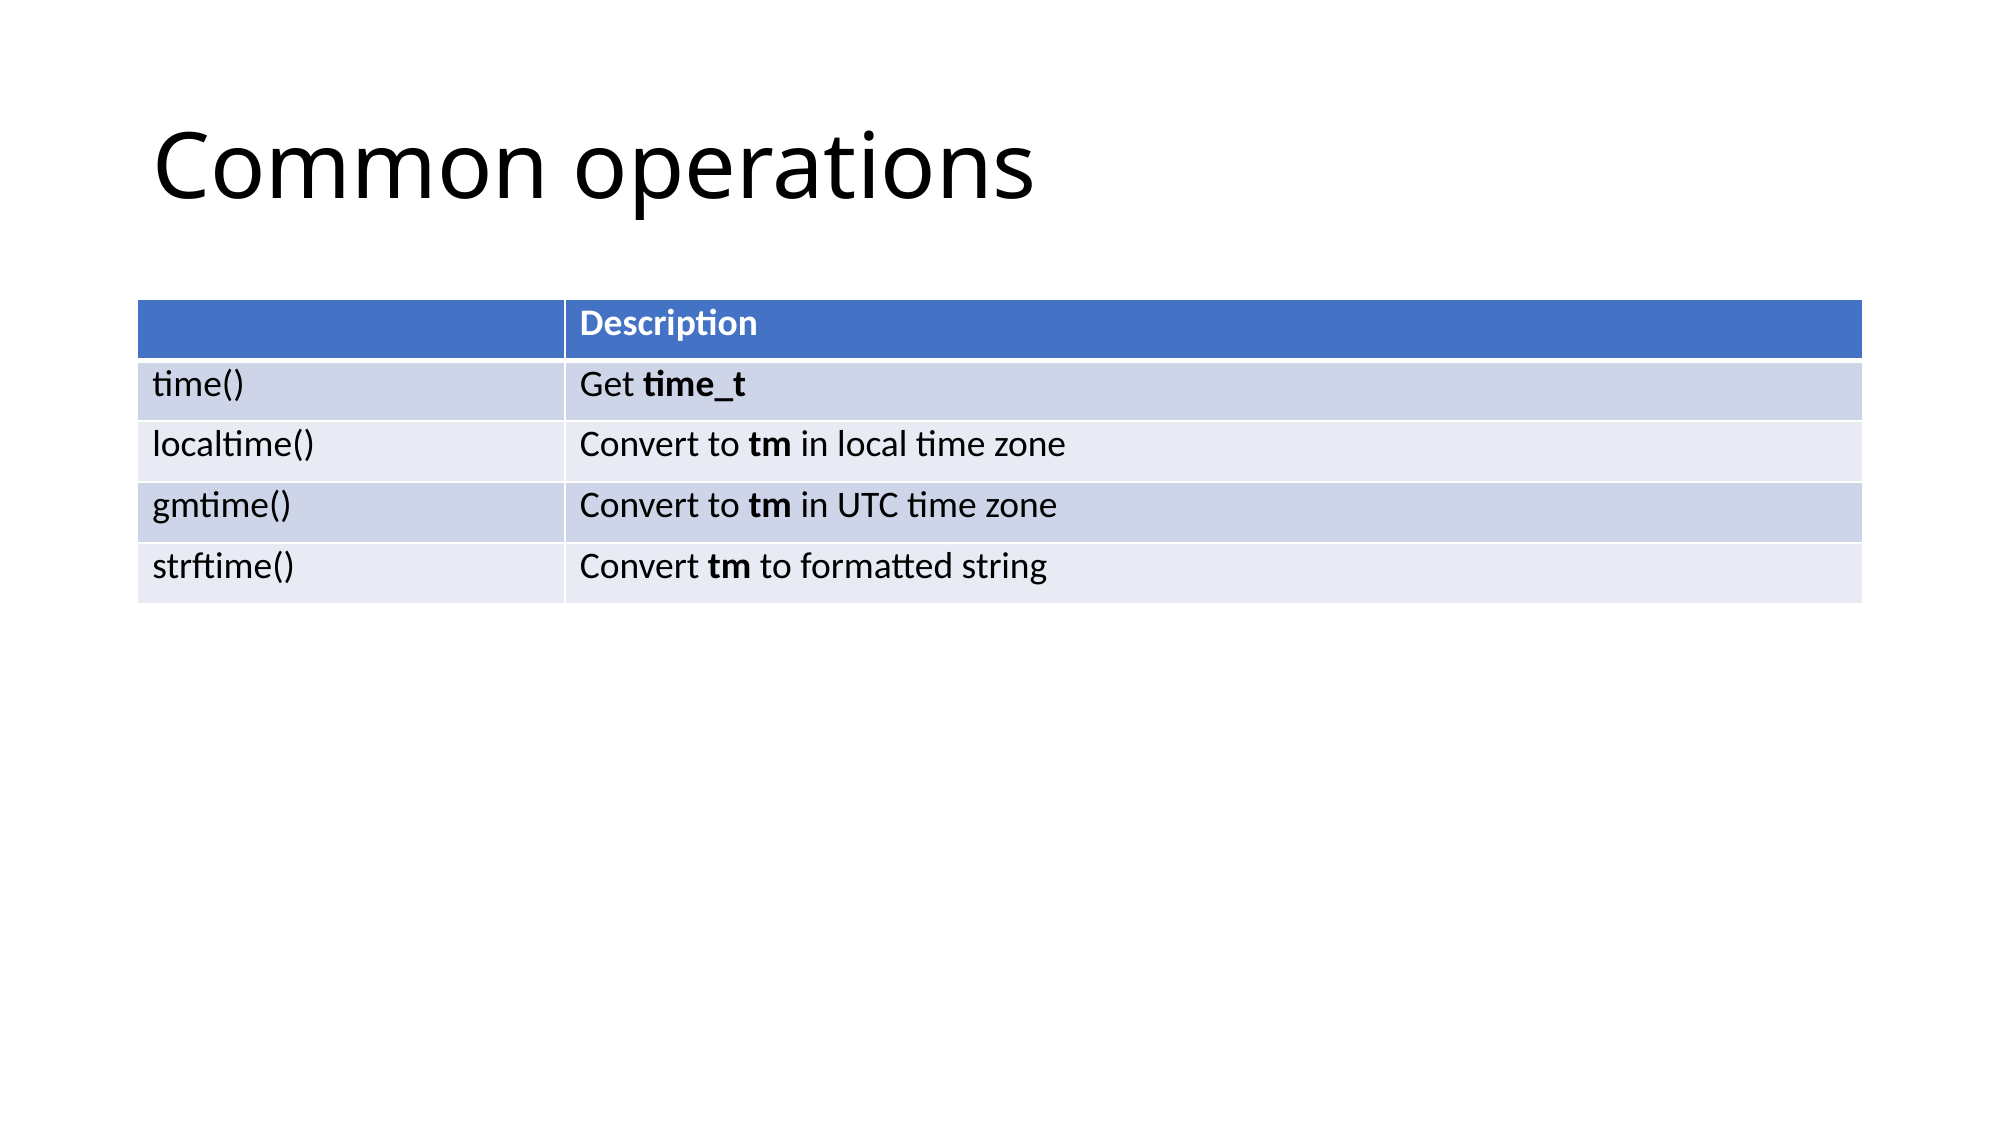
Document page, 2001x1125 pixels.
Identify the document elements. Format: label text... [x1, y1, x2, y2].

table_cell time() [138, 363, 564, 420]
table_cell Convert to tm in local time zone [566, 422, 1862, 481]
table_cell Convert tm to formatted string [566, 544, 1862, 603]
table_header Description [566, 300, 1862, 358]
title Common operations [137, 59, 1863, 278]
table_cell Get time_t [566, 363, 1862, 420]
table_cell gmtime() [138, 483, 564, 542]
table_header [138, 300, 564, 358]
table_cell strftime() [138, 544, 564, 603]
table_cell localtime() [138, 422, 564, 481]
table_cell Convert to tm in UTC time zone [566, 483, 1862, 542]
